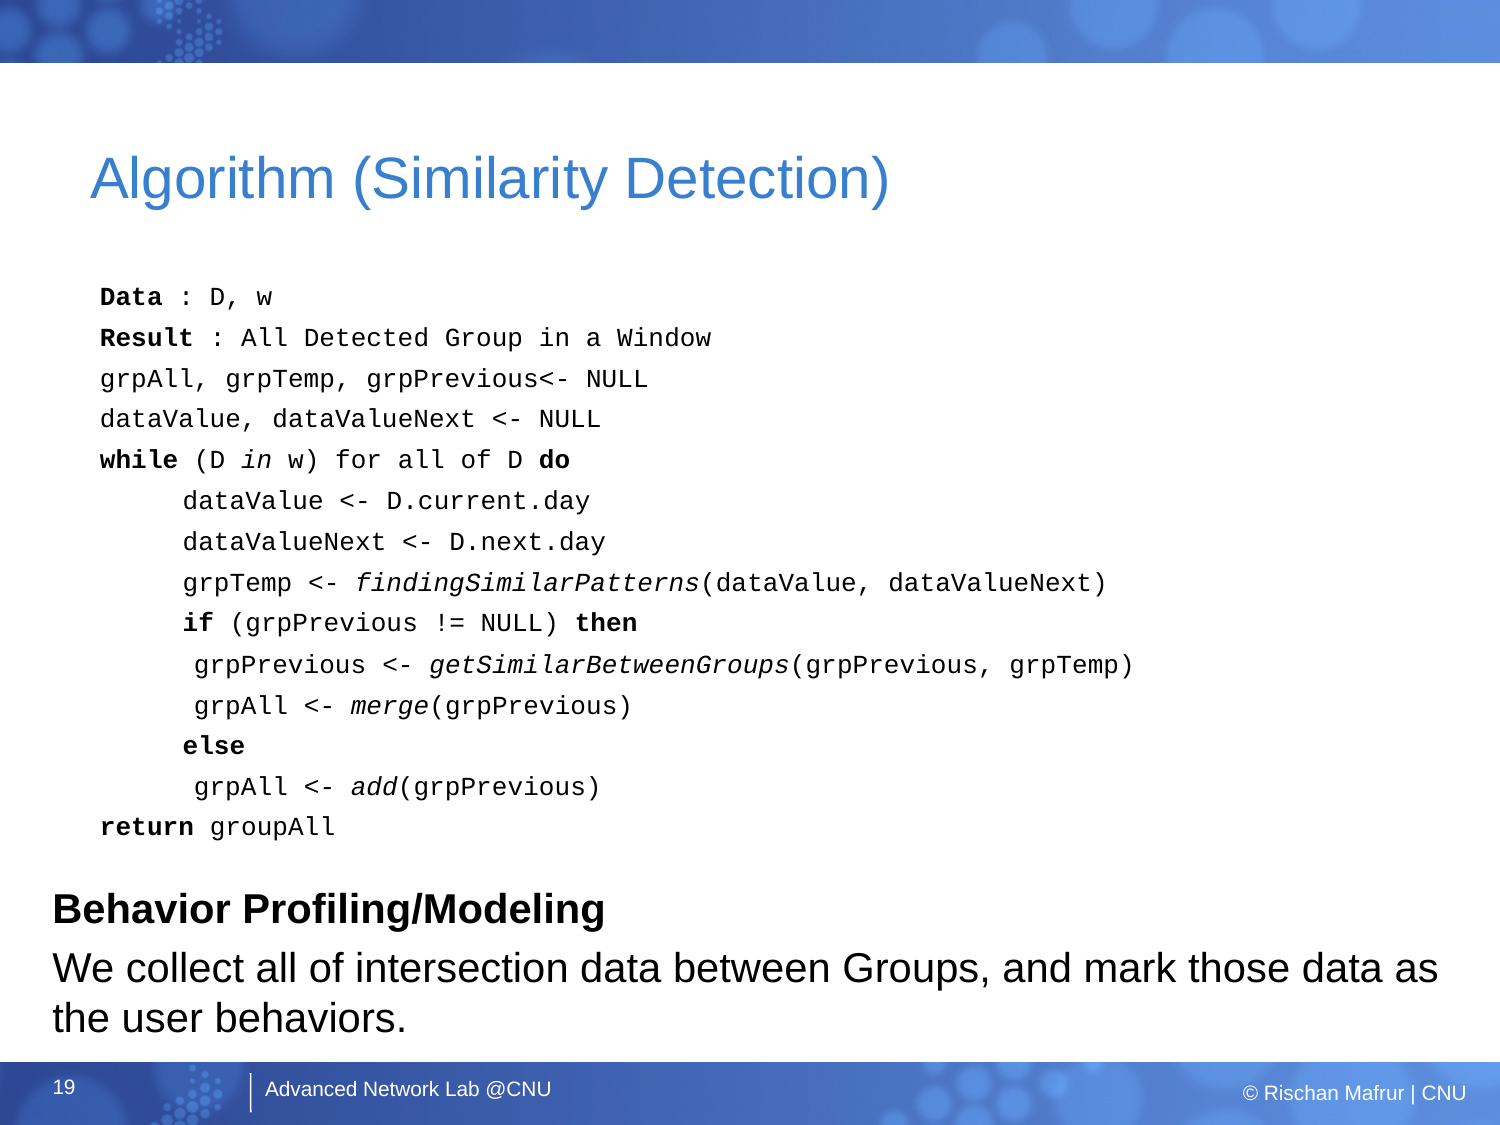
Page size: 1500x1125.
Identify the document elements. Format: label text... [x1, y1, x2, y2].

picture [0, 0, 1500, 63]
text_box Behavior Profiling/Modeling We collect all of intersection data between Groups, and mark those data as the user behaviors. [37, 874, 1500, 1049]
title Algorithm (Similarity Detection) [75, 112, 1425, 238]
picture [0, 1062, 1500, 1125]
picture [99, 237, 1176, 850]
